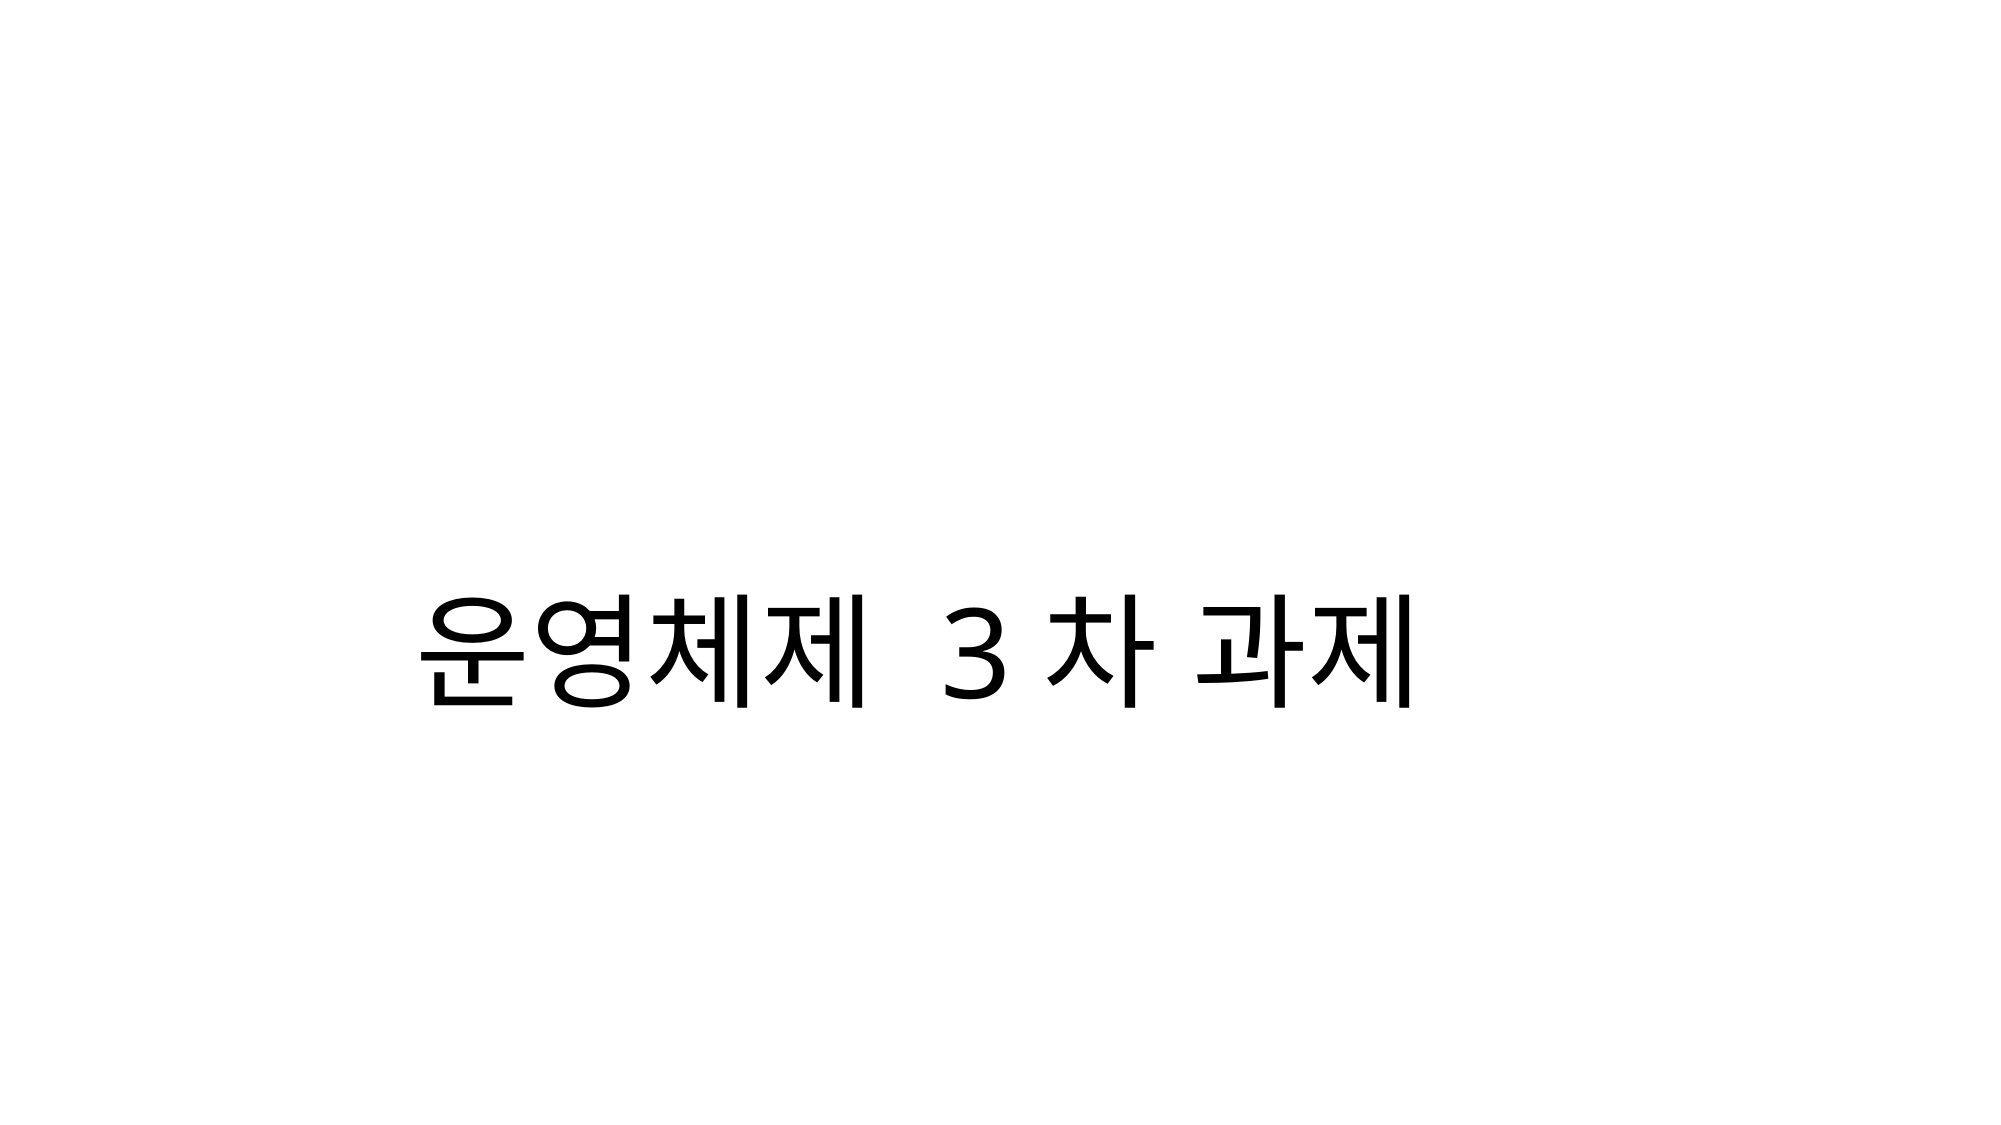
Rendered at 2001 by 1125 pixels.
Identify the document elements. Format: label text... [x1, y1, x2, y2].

title 운영체제 3차 과제 [93, 148, 1744, 734]
